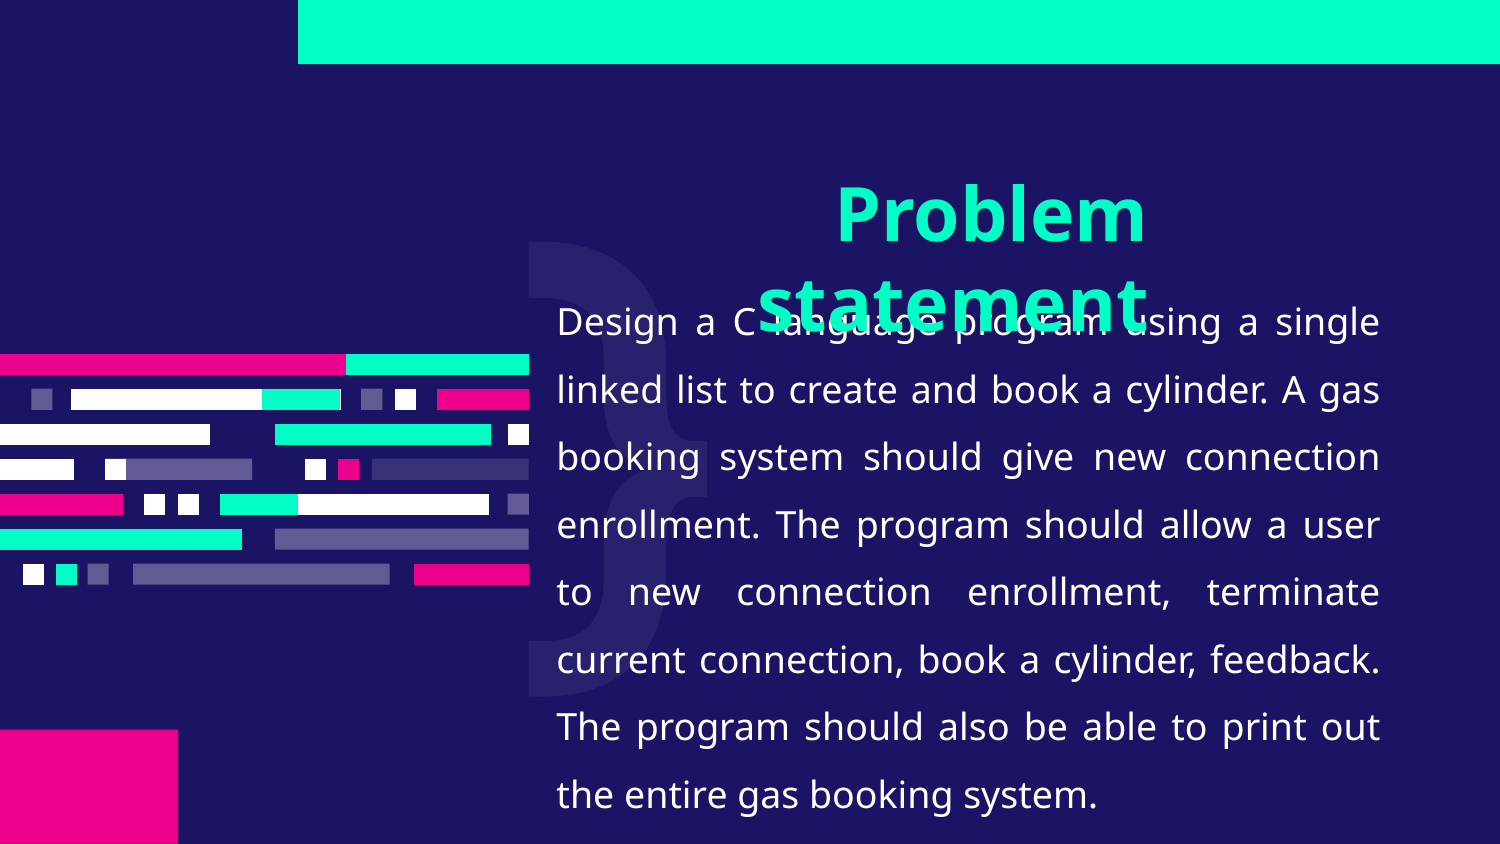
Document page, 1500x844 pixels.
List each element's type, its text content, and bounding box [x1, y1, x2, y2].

title Problem statement [513, 151, 1164, 261]
list Design a C language program using a single linked list to create and book a cylinder. A gas booking system should give new connection enrollment. The program should allow a user to new connection enrollment, terminate current connection, book a cylinder, feedback. The program should also be able to print out the entire gas booking system. [466, 260, 1397, 658]
